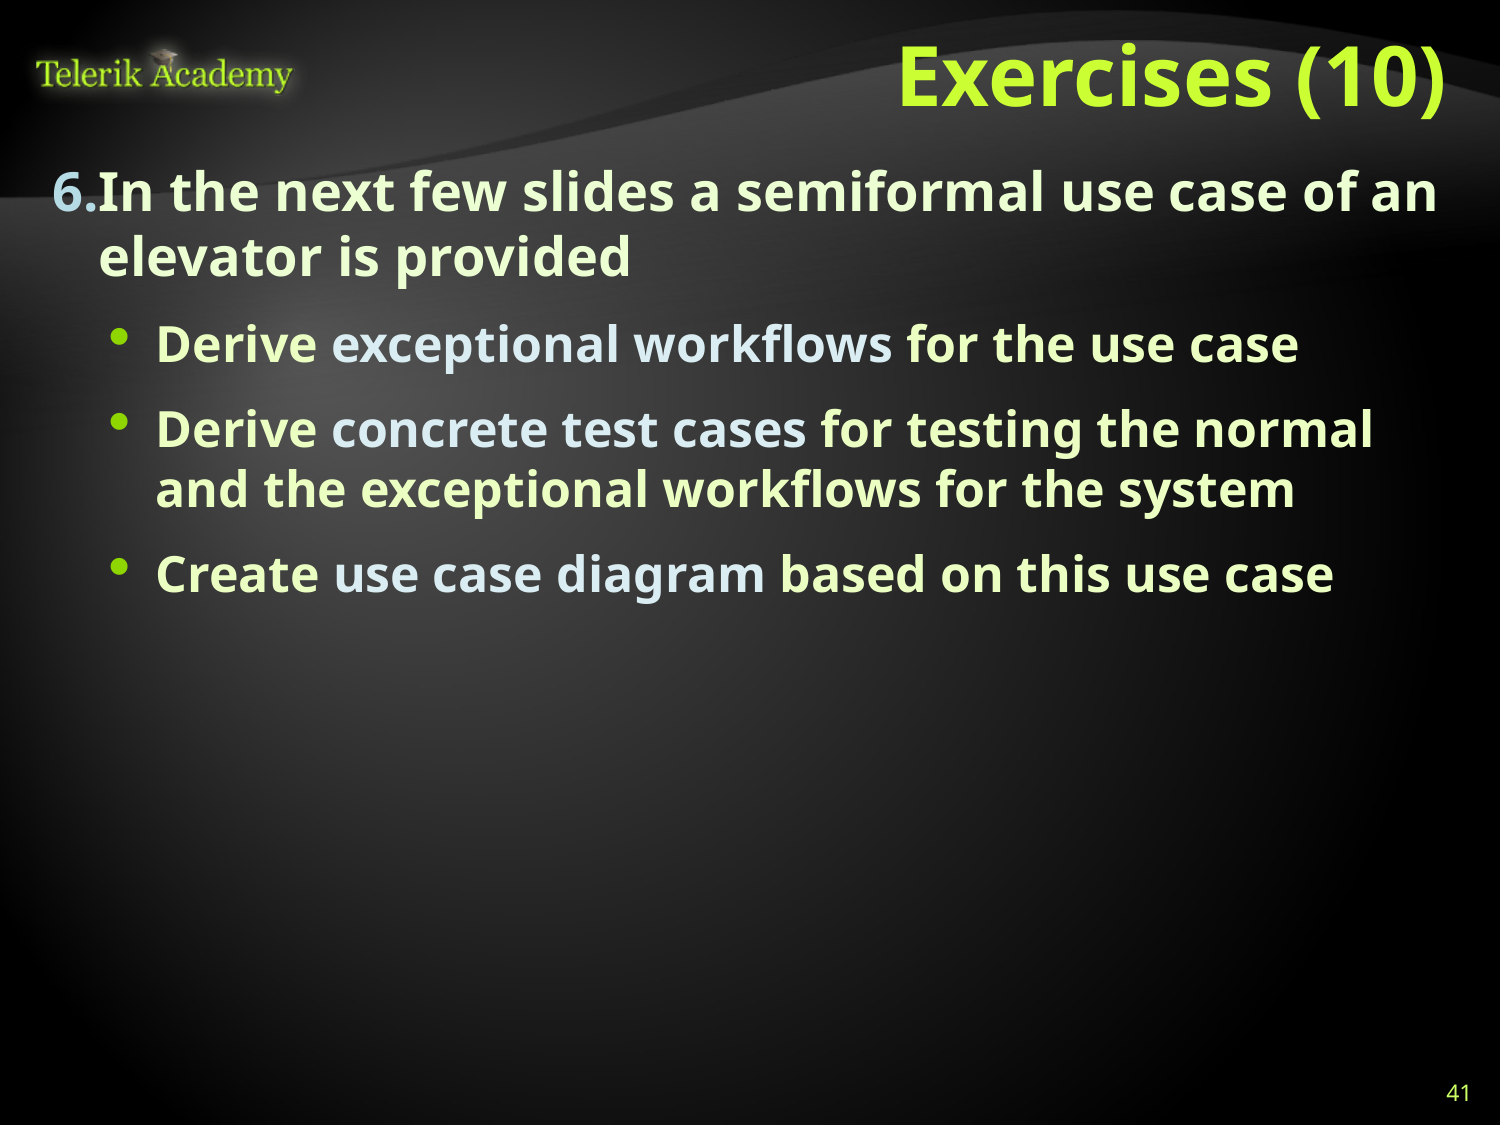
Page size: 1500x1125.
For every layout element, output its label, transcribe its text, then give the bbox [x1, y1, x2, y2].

list In the next few slides a semiformal use case of an elevator is provided Derive exceptional workflows for the use case Derive concrete test cases for testing the normal and the exceptional workflows for the system Create use case diagram based on this use case [37, 149, 1463, 1100]
slide_number 41 [1412, 1074, 1488, 1113]
picture [0, 0, 1500, 1125]
title Exercises (10) [300, 12, 1463, 149]
